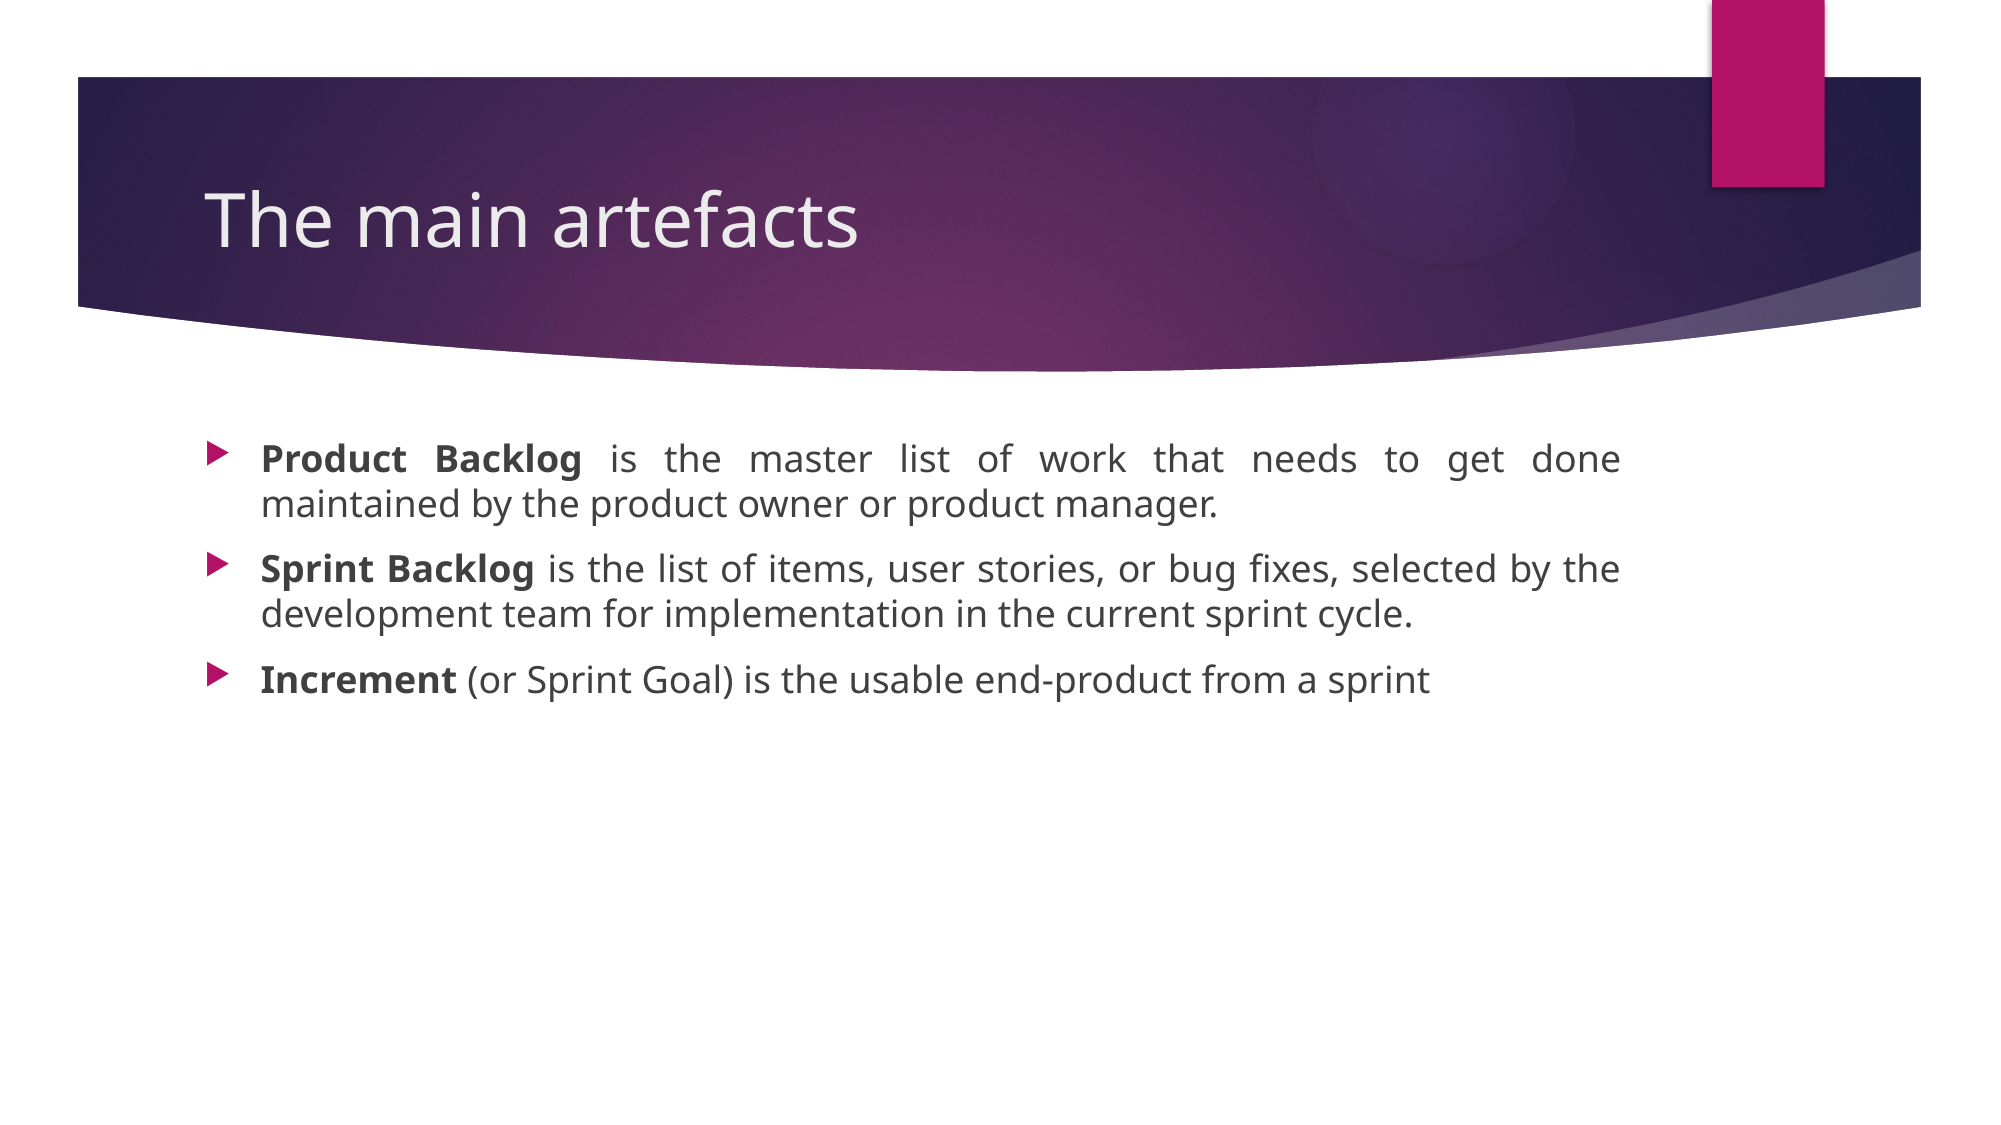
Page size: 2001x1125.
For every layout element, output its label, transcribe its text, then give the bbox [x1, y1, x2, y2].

list Product Backlog is the master list of work that needs to get done maintained by the product owner or product manager. Sprint Backlog is the list of items, user stories, or bug fixes, selected by the development team for implementation in the current sprint cycle. Increment (or Sprint Goal) is the usable end-product from a sprint [189, 427, 1638, 988]
title The main artefacts [189, 159, 1627, 276]
